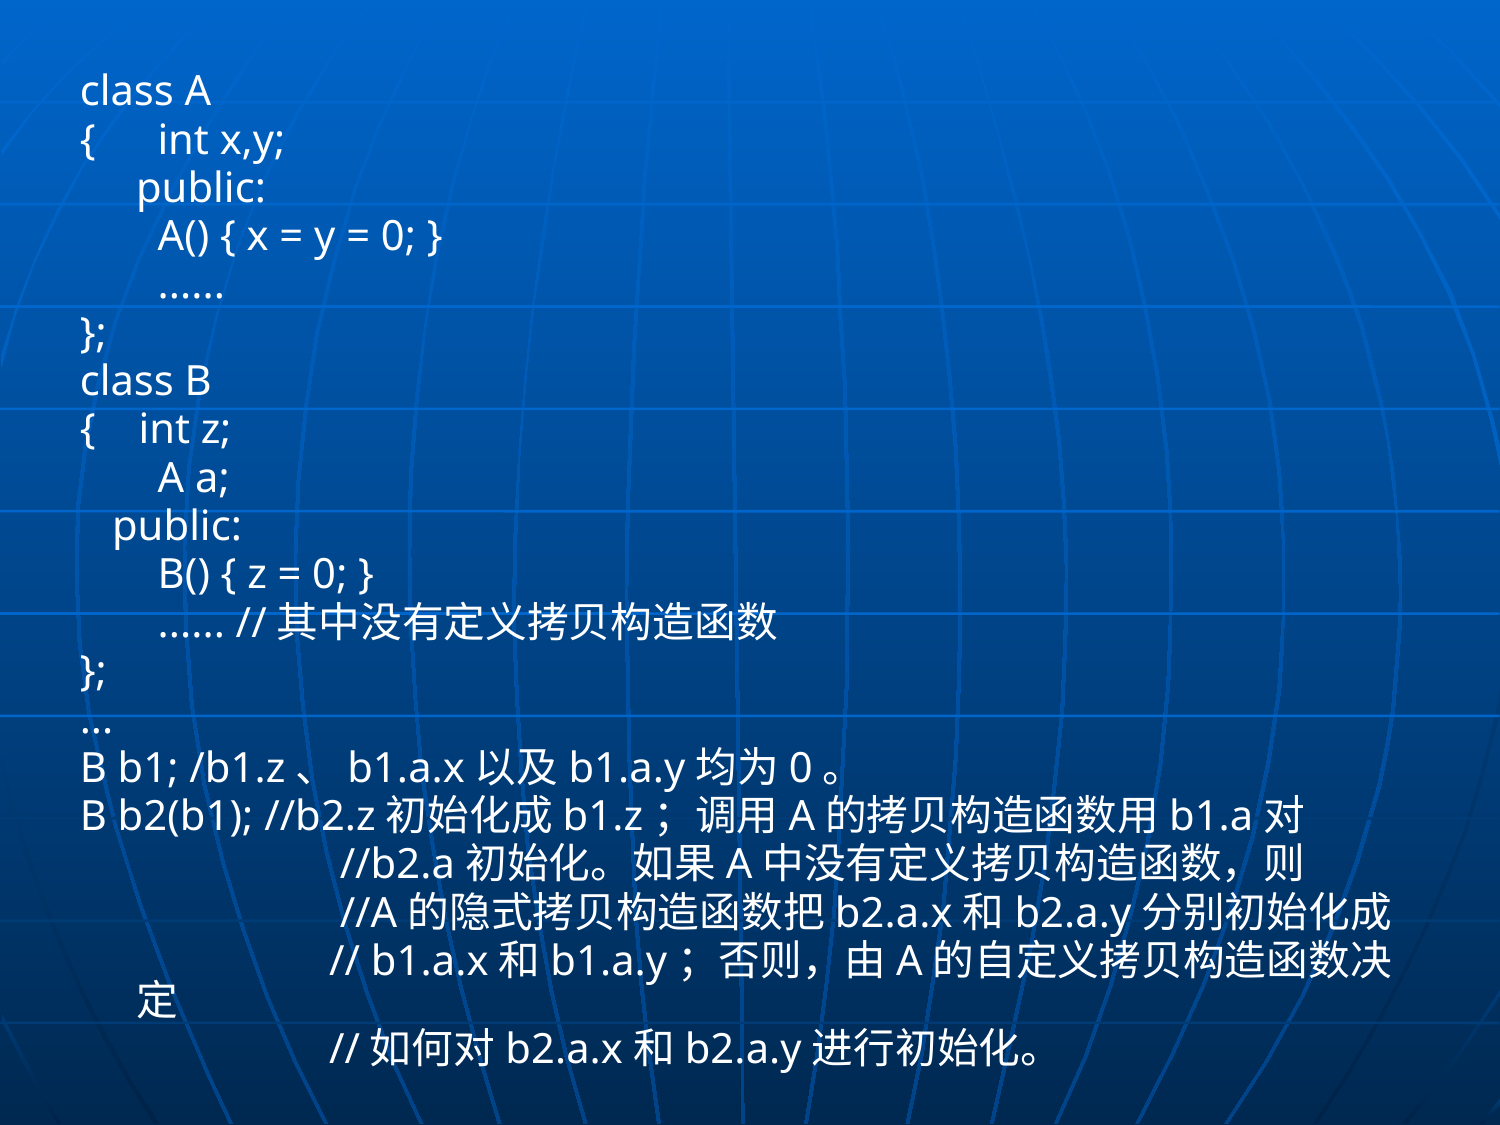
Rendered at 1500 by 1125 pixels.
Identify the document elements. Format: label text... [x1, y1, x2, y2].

list class A { int x,y; public: A() { x = y = 0; } ...... }; class B { int z; A a; public: B() { z = 0; } ...... //其中没有定义拷贝构造函数 }; ... B b1; /b1.z、b1.a.x以及b1.a.y均为0。 B b2(b1); //b2.z初始化成b1.z；调用A的拷贝构造函数用b1.a对 //b2.a初始化。如果A中没有定义拷贝构造函数，则 //A的隐式拷贝构造函数把b2.a.x和b2.a.y分别初始化成 // b1.a.x和b1.a.y；否则，由A的自定义拷贝构造函数决定 //如何对b2.a.x和b2.a.y进行初始化。 [64, 66, 1416, 1079]
